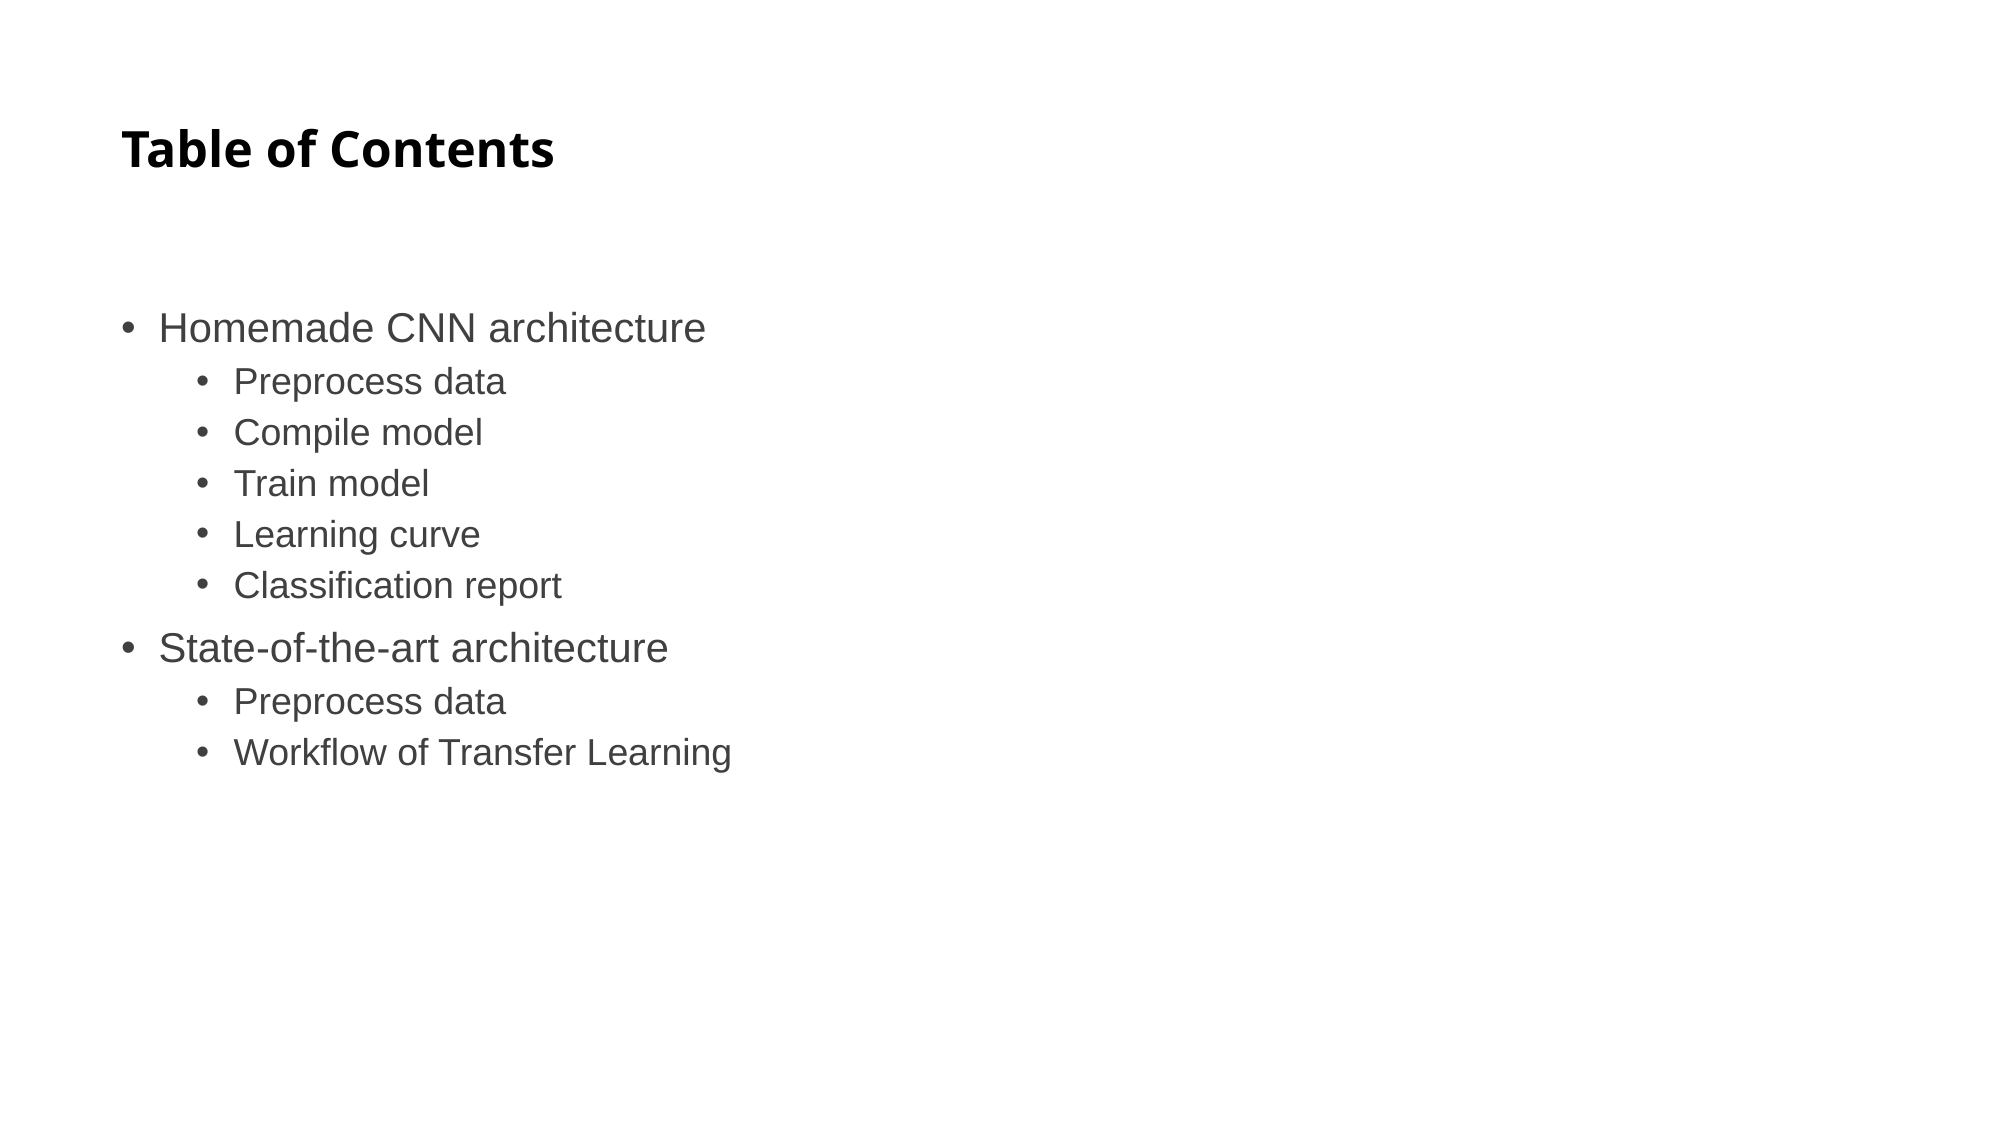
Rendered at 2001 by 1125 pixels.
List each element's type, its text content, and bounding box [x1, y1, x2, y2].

list Homemade CNN architecture Preprocess data Compile model Train model Learning curve Classification report State-of-the-art architecture Preprocess data Workflow of Transfer Learning [106, 299, 1832, 1014]
title Table of Contents [106, 42, 1832, 260]
